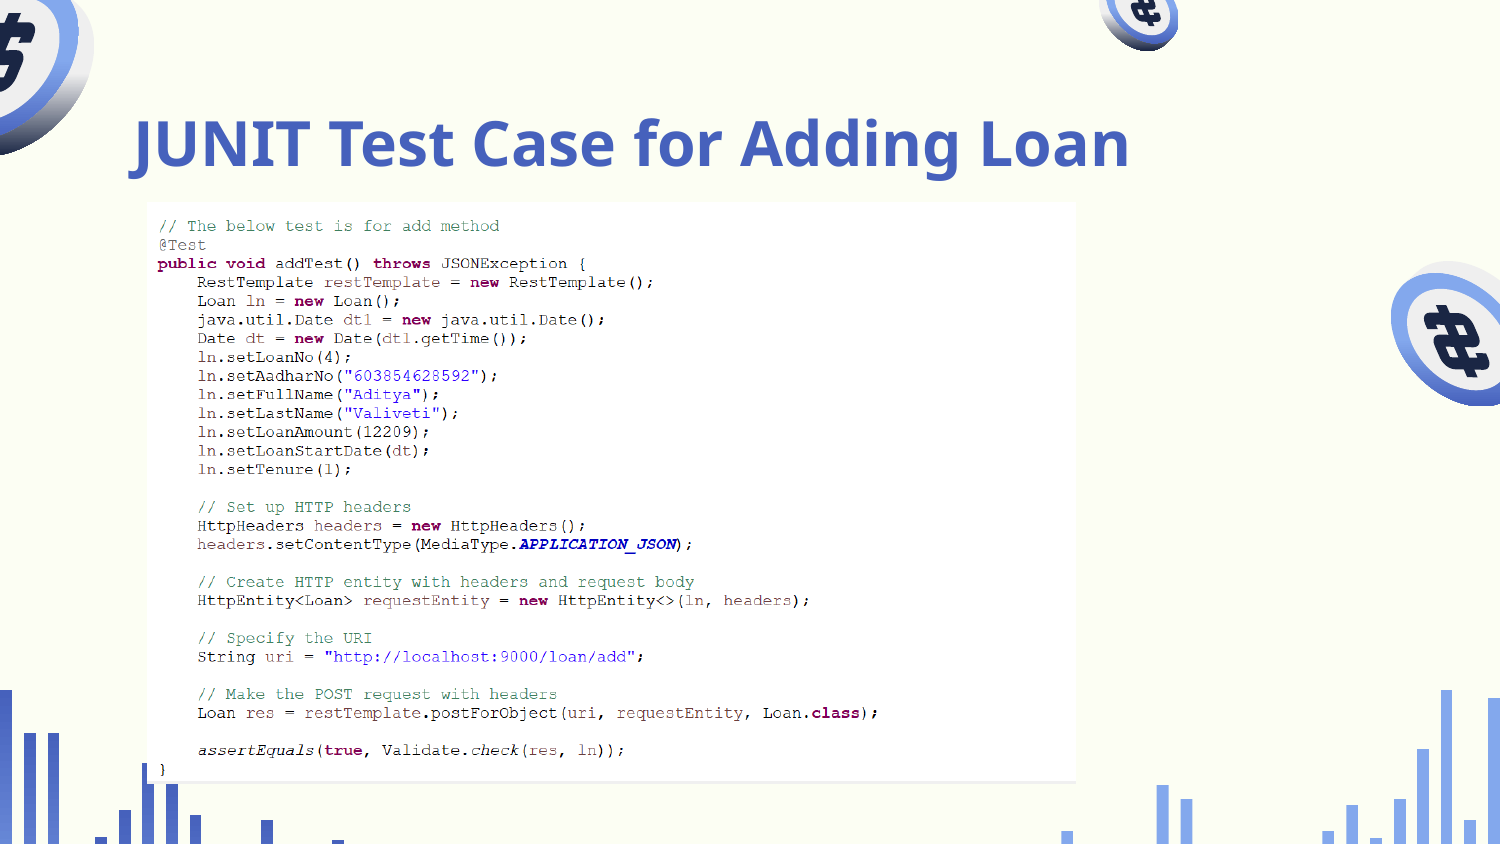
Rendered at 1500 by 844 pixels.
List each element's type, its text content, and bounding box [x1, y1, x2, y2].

picture [146, 202, 1076, 784]
title JUNIT Test Case for Adding Loan [118, 88, 1382, 183]
